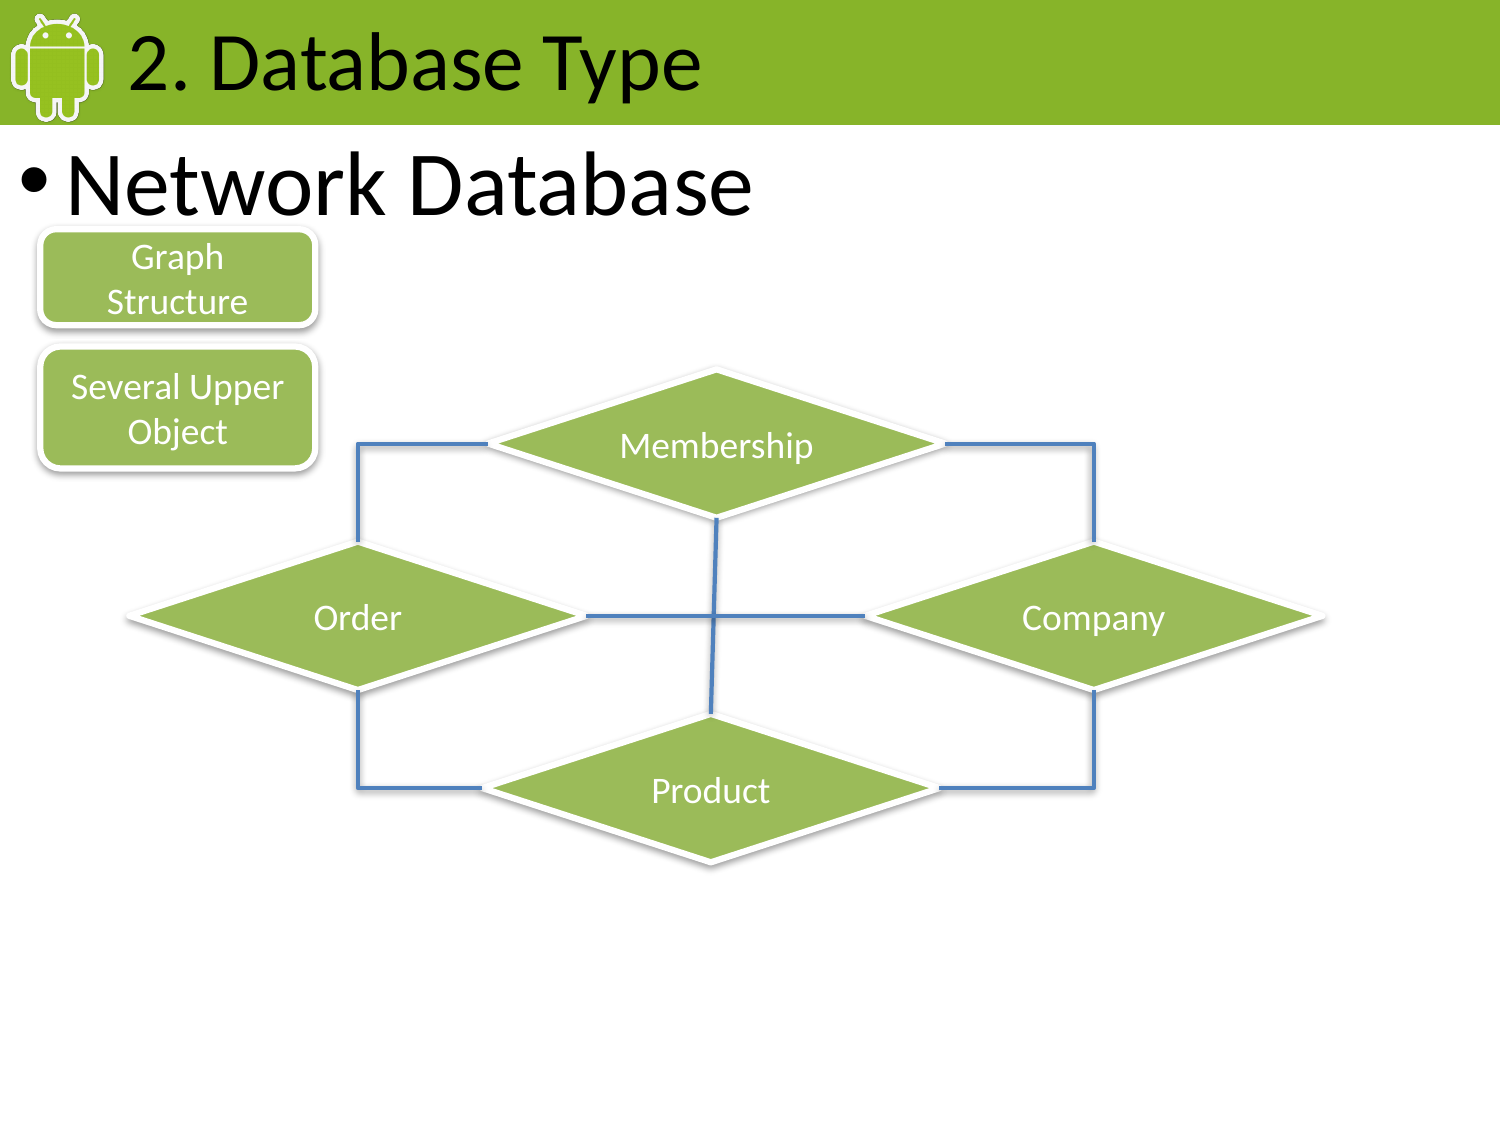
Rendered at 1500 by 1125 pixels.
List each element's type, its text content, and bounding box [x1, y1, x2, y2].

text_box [967, 661, 1066, 817]
text_box Product [481, 712, 941, 866]
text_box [944, 443, 1095, 542]
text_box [357, 443, 489, 542]
text_box Order [126, 540, 587, 692]
text_box Company [865, 540, 1326, 692]
text_box Several Upper Object [37, 343, 319, 472]
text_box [0, 0, 1500, 126]
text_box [370, 676, 470, 802]
text_box Network Database [3, 134, 771, 241]
text_box Graph Structure [37, 226, 319, 329]
text_box Membership [487, 366, 945, 520]
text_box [710, 625, 717, 715]
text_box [710, 517, 717, 615]
